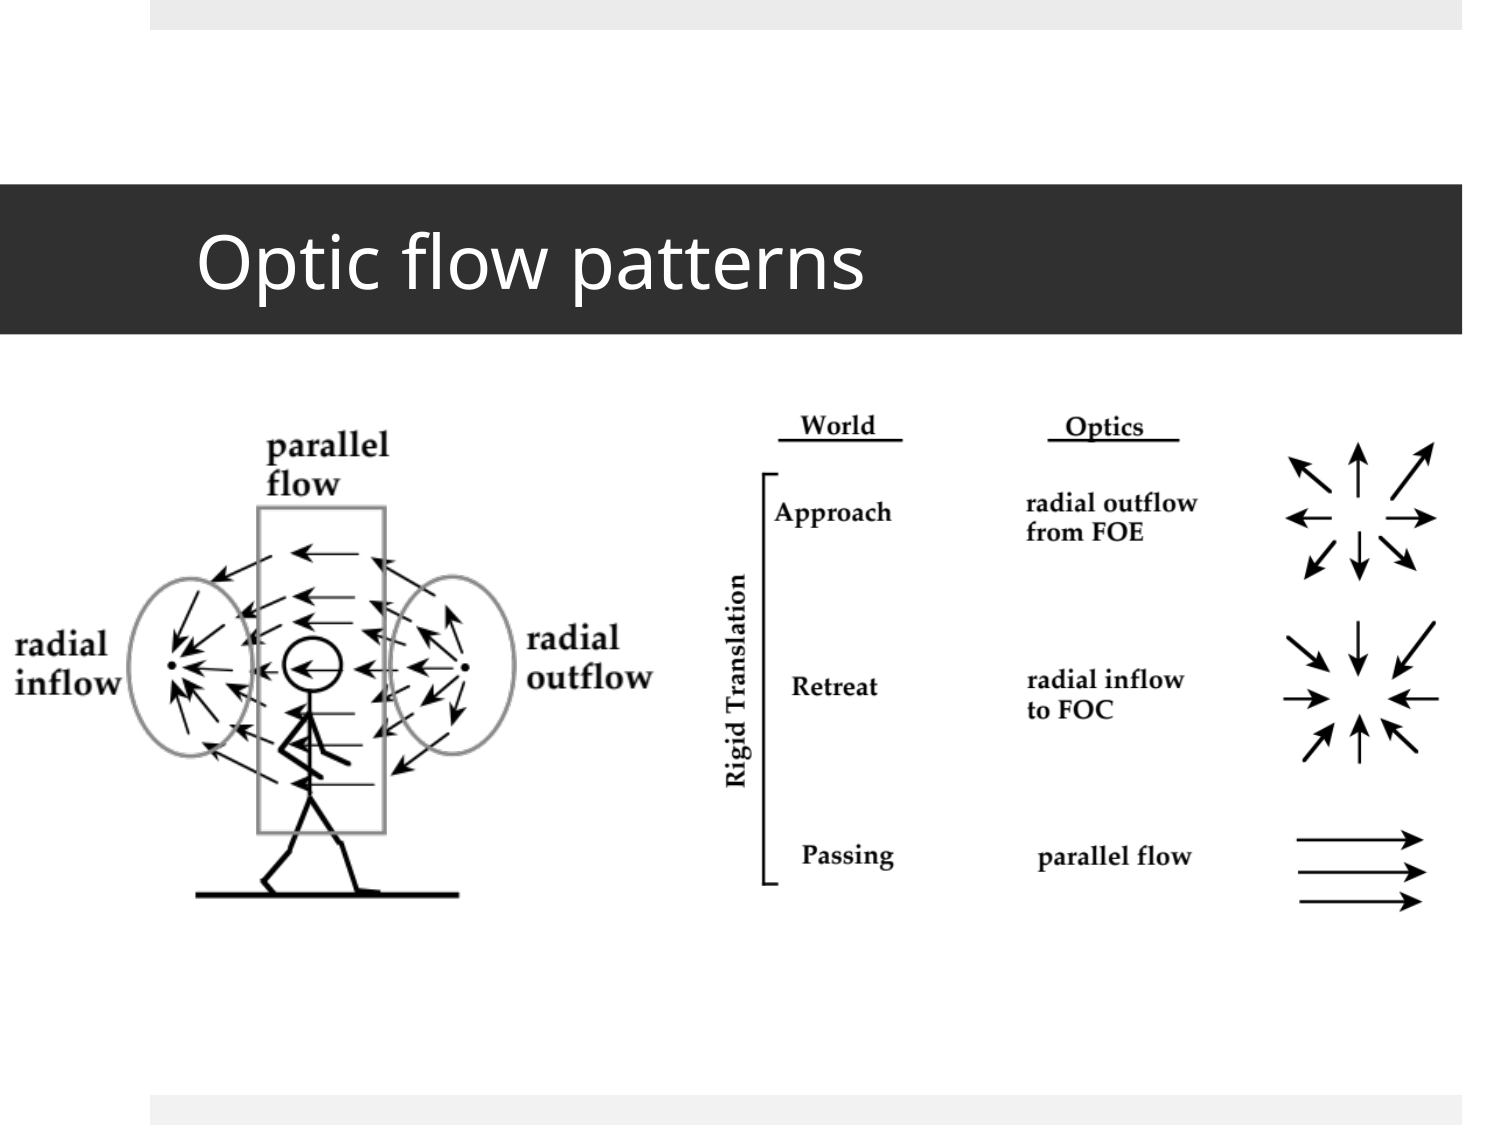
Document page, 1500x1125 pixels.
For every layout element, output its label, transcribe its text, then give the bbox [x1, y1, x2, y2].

picture [710, 391, 1463, 919]
picture [0, 421, 661, 919]
title Optic flow patterns [0, 184, 1463, 335]
